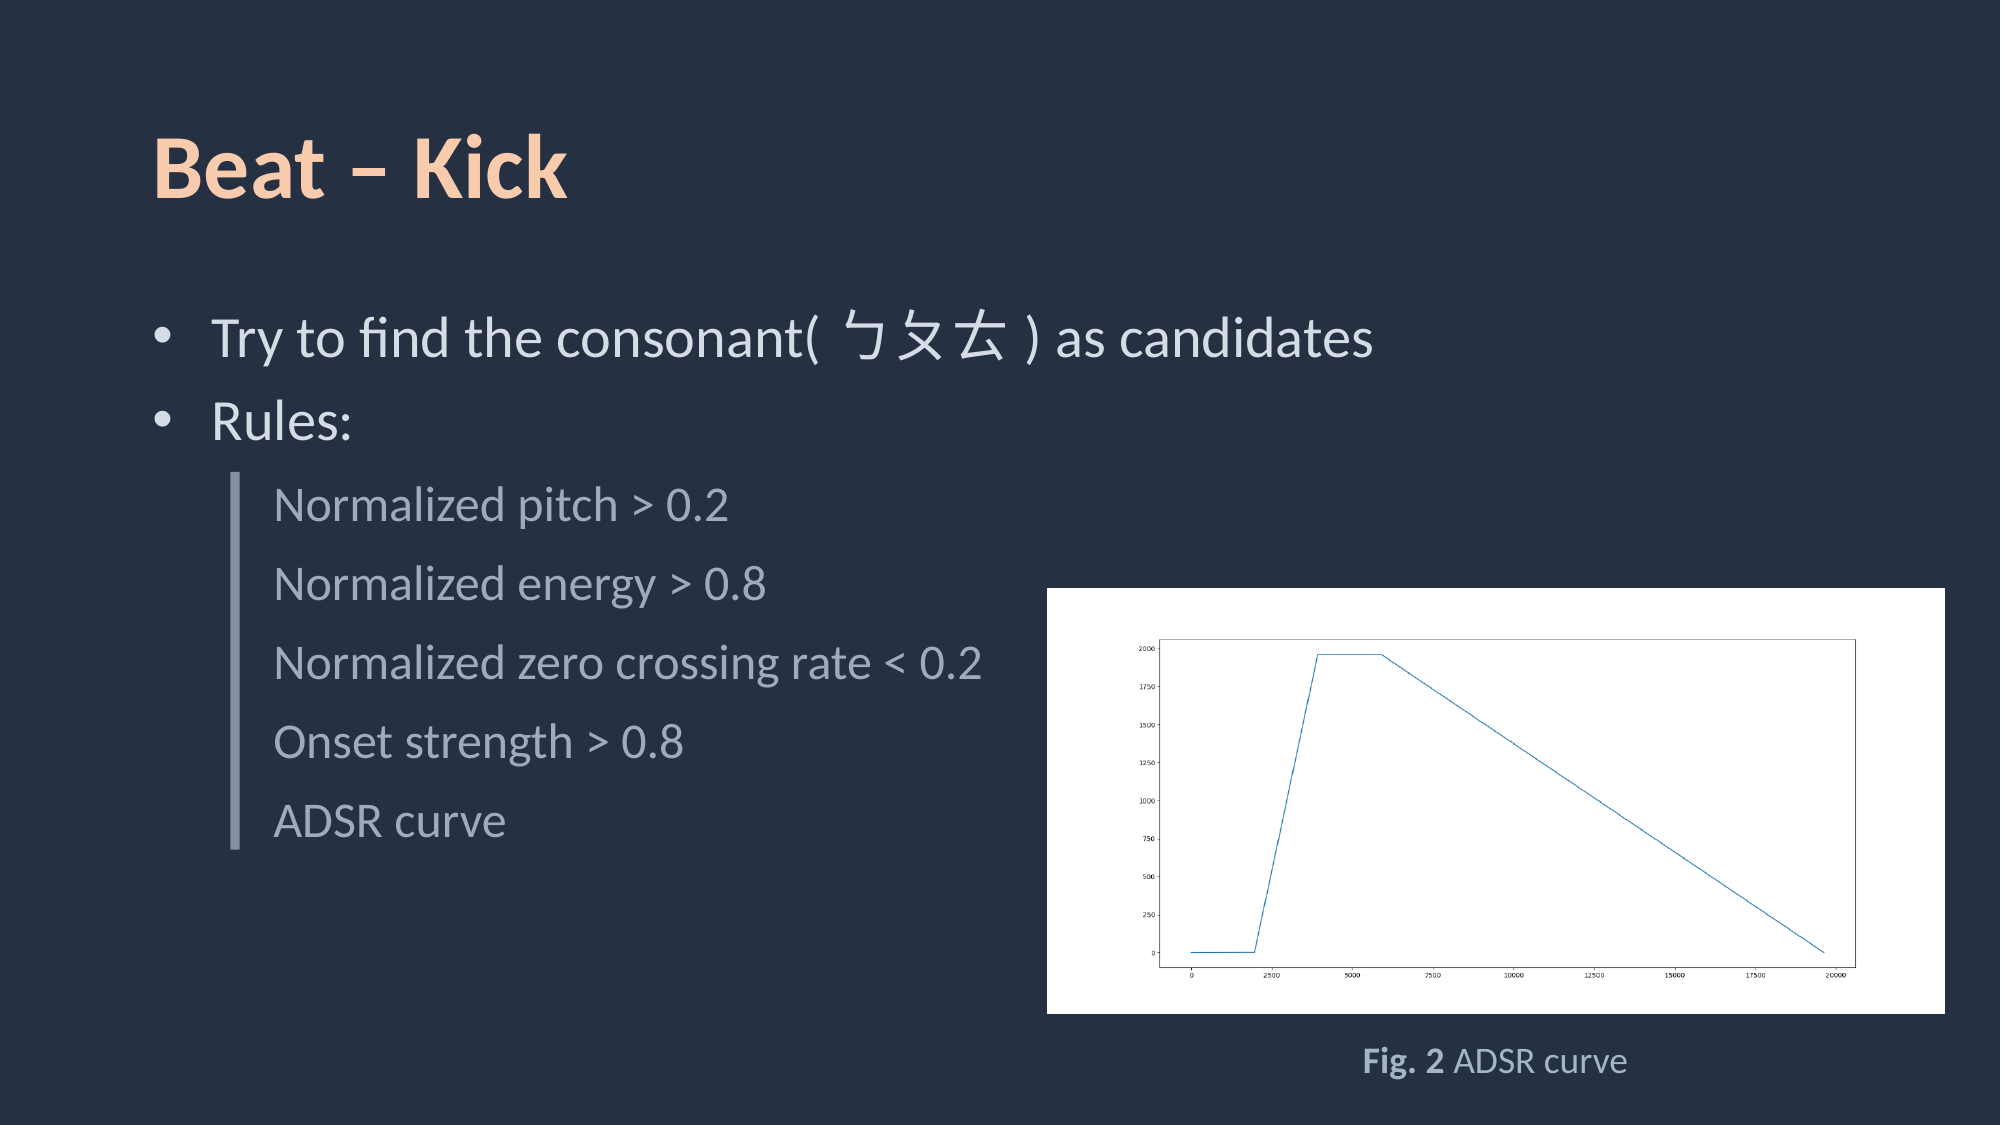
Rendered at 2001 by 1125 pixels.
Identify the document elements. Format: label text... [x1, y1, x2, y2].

picture [1046, 588, 1945, 1014]
text_box Fig. 2 ADSR curve [1093, 1022, 1899, 1101]
list Try to find the consonant(ㄅㄆㄊ) as candidates Rules: Normalized pitch > 0.2 Normalized energy > 0.8 Normalized zero crossing rate < 0.2 Onset strength > 0.8 ADSR curve [137, 299, 1863, 1014]
title Beat – Kick [137, 59, 1863, 278]
